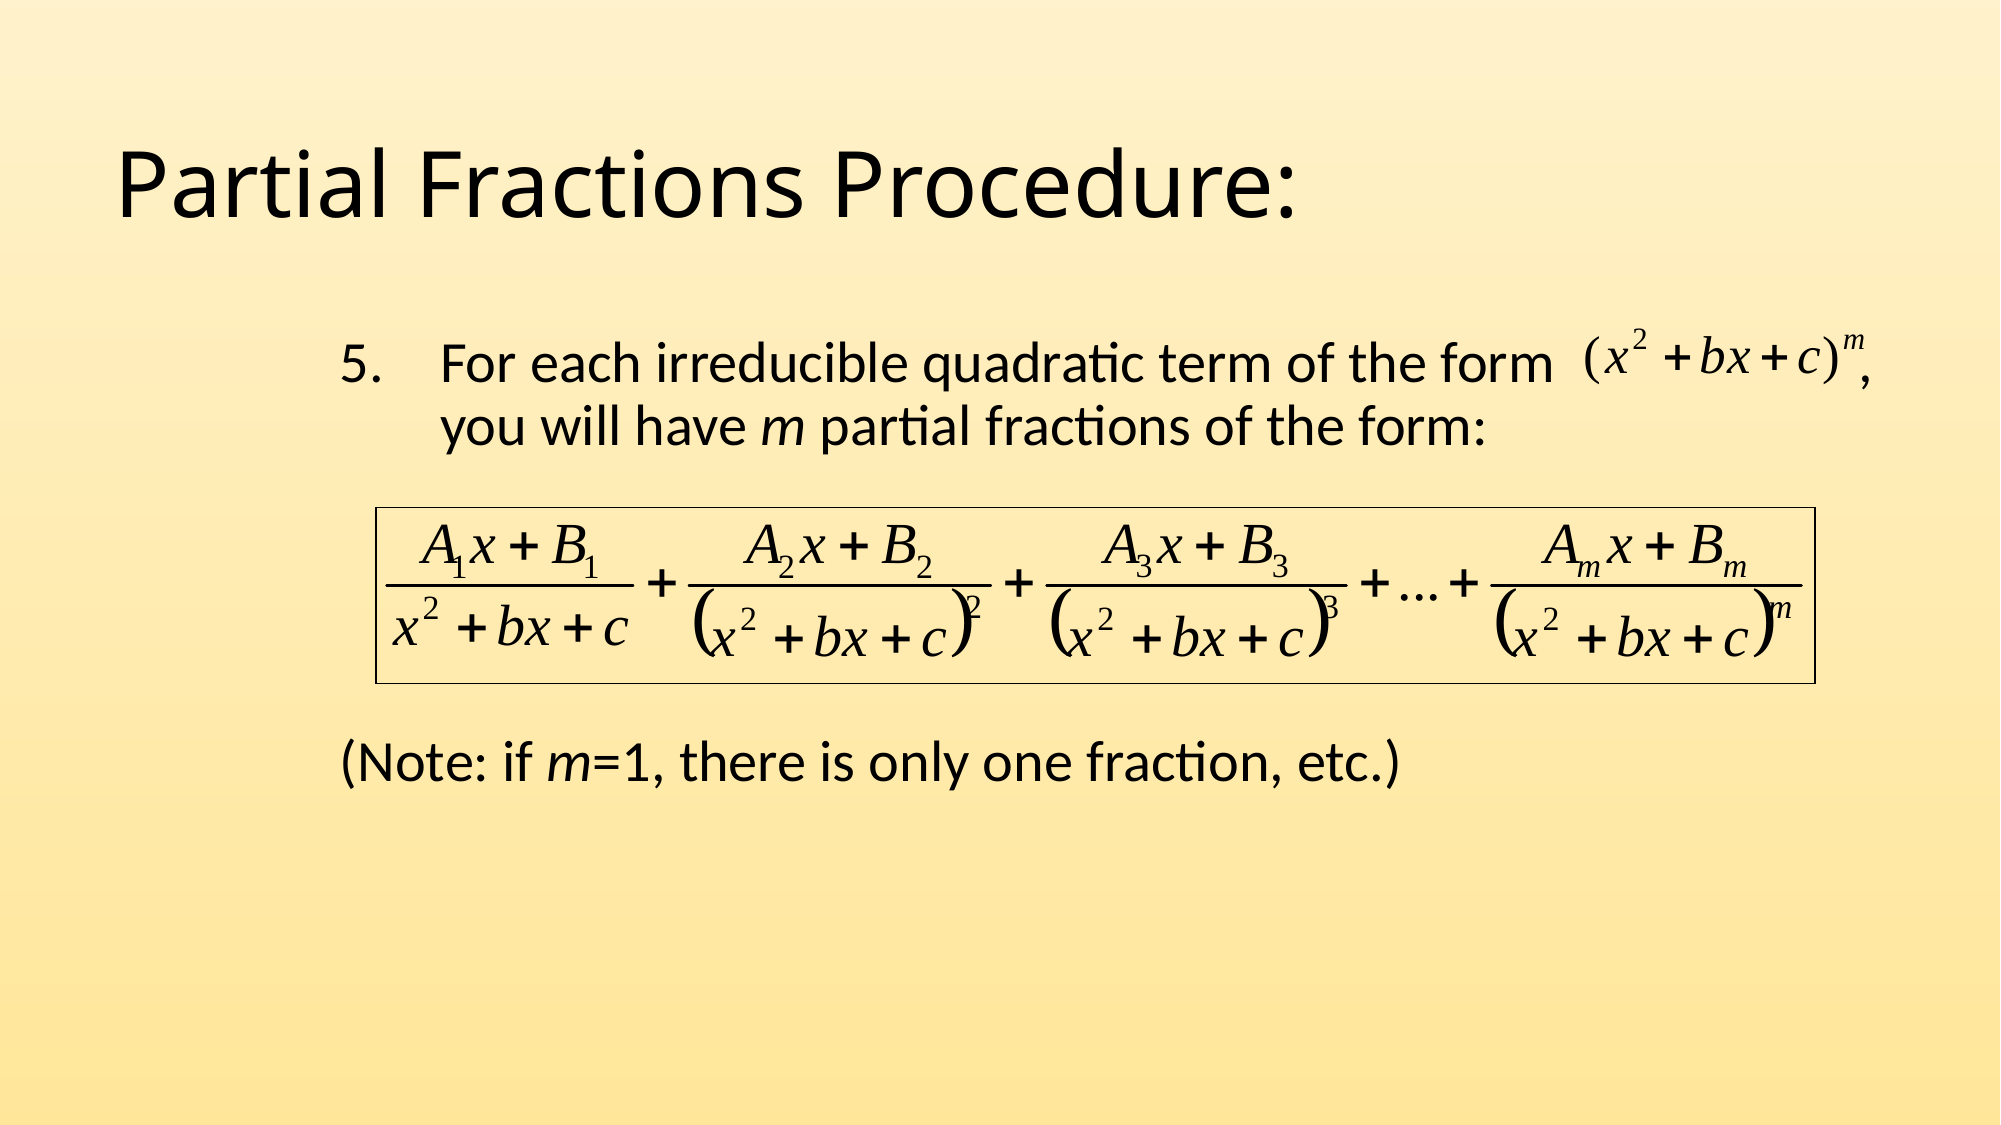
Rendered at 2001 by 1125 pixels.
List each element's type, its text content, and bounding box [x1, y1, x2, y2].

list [376, 508, 1815, 683]
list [1576, 315, 1874, 396]
title Partial Fractions Procedure: [99, 75, 1900, 300]
list For each irreducible quadratic term of the form , you will have m partial fractions of the form: (Note: if m=1, there is only one fraction, etc.) [324, 324, 1900, 963]
